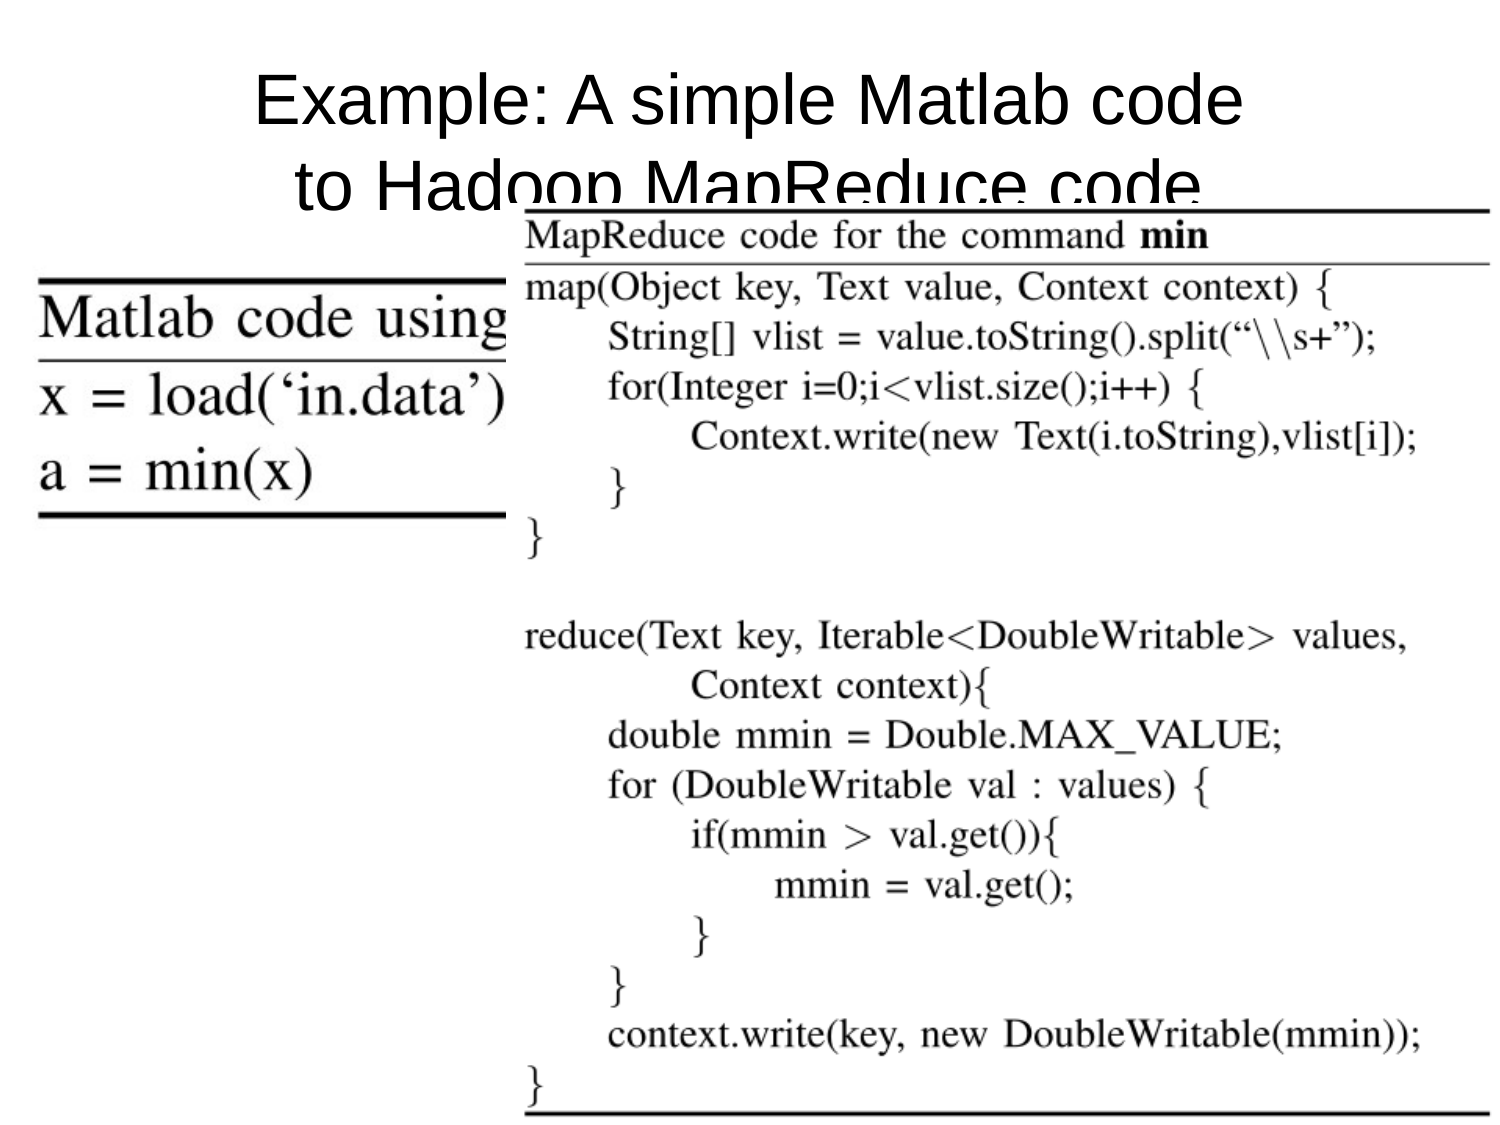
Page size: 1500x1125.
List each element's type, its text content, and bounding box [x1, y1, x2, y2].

title Example: A simple Matlab code to Hadoop MapReduce code [75, 45, 1425, 233]
picture [21, 202, 1500, 1125]
